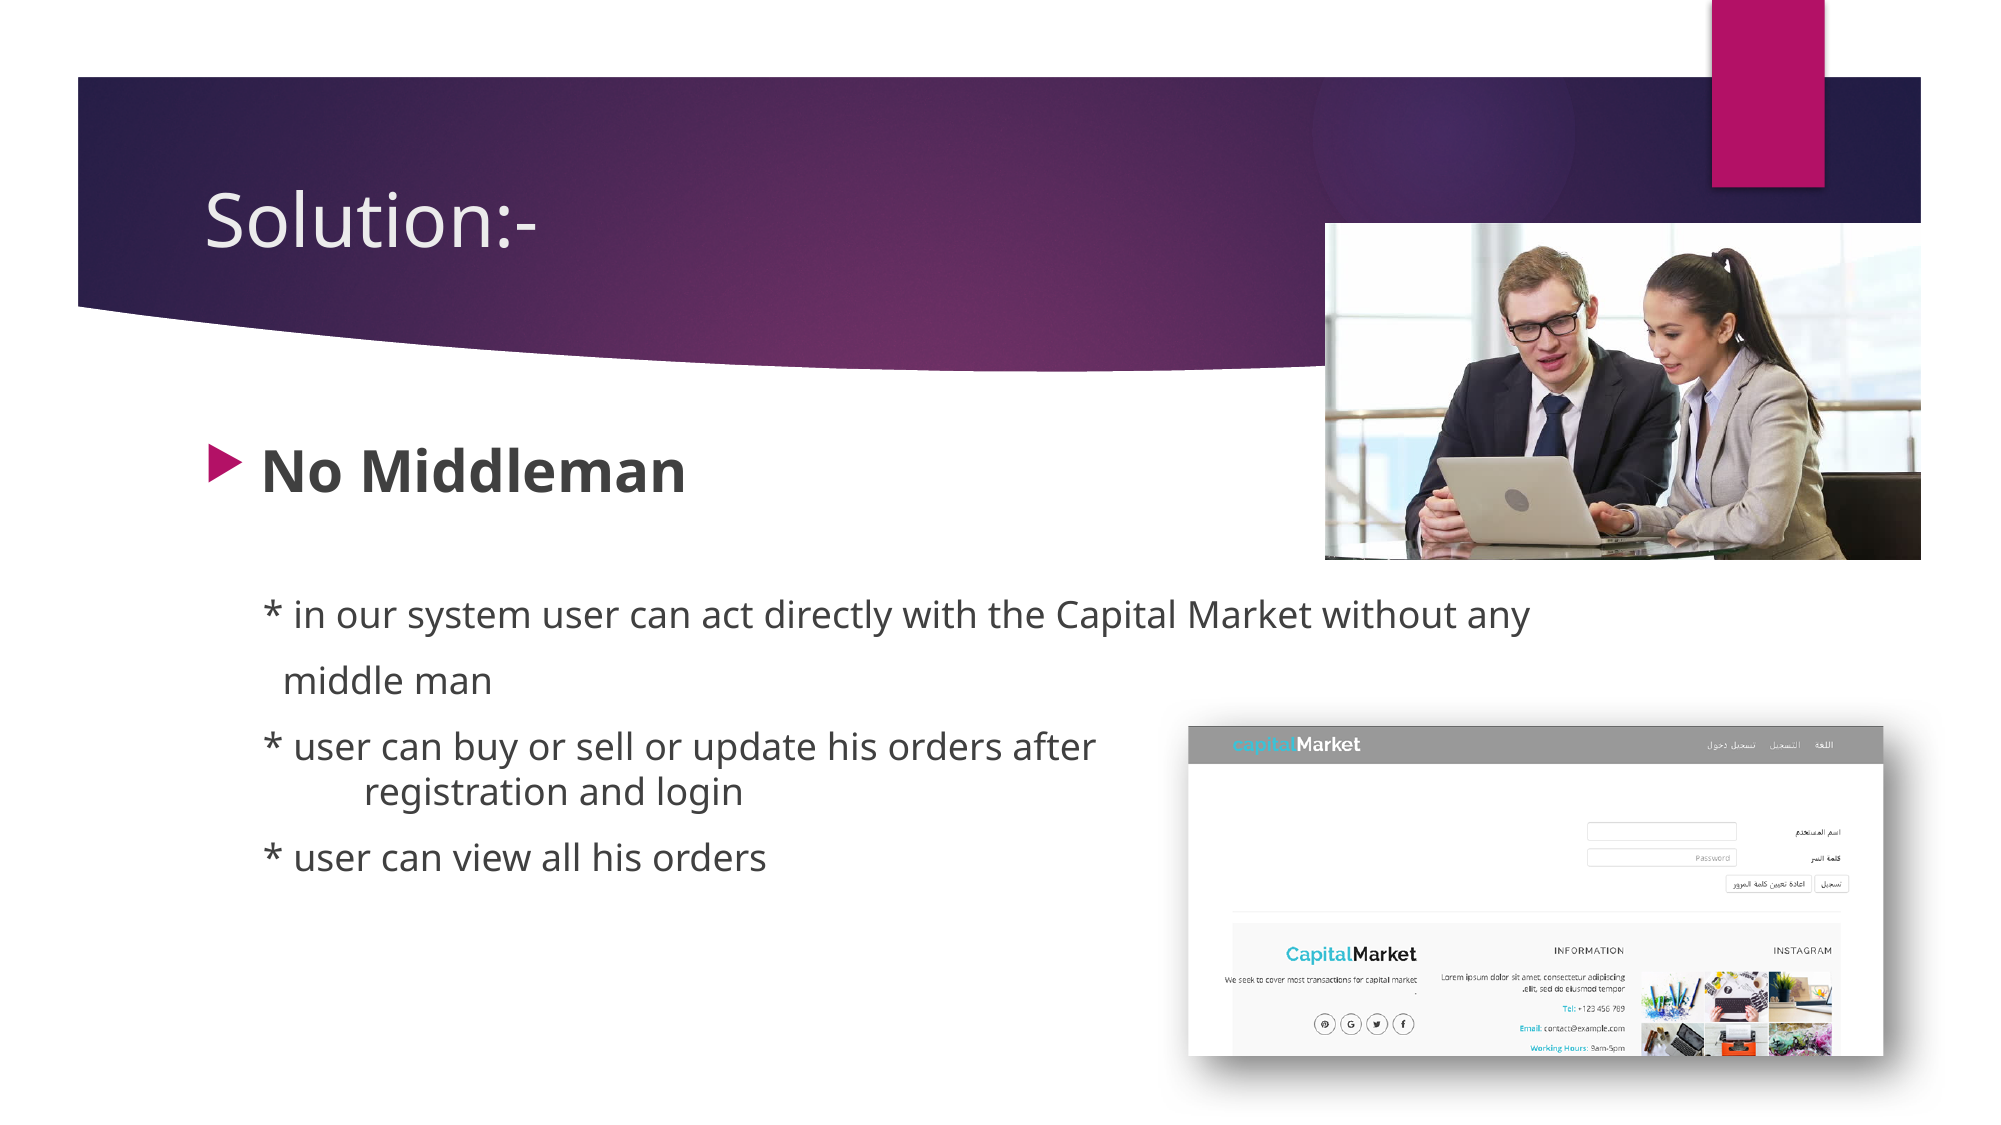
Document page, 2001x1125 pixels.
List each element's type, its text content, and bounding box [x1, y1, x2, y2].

list No Middleman * in our system user can act directly with the Capital Market without any middle man * user can buy or sell or update his orders after registration and login * user can view all his orders [189, 427, 1638, 988]
title Solution:- [189, 159, 1627, 276]
picture [1324, 223, 1921, 560]
picture [1188, 726, 1884, 1056]
